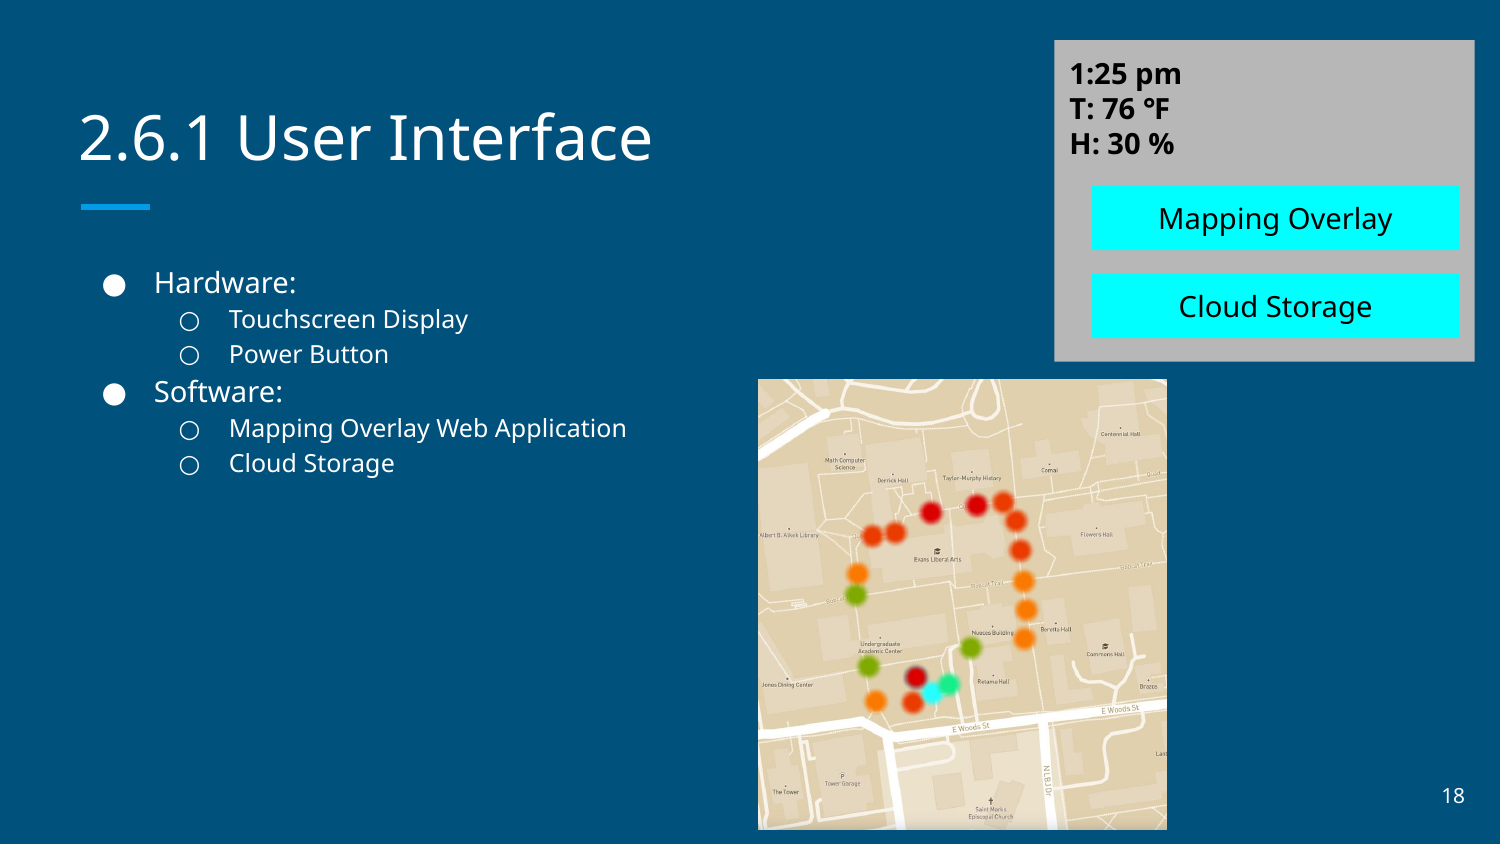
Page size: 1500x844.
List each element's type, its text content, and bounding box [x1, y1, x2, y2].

title 2.6.1 User Interface [63, 75, 1049, 188]
slide_number 18 [1389, 764, 1480, 830]
list Hardware: Touchscreen Display Power Button Software: Mapping Overlay Web Application Cloud Storage [63, 244, 720, 750]
picture [759, 380, 1166, 829]
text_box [1054, 39, 1475, 362]
